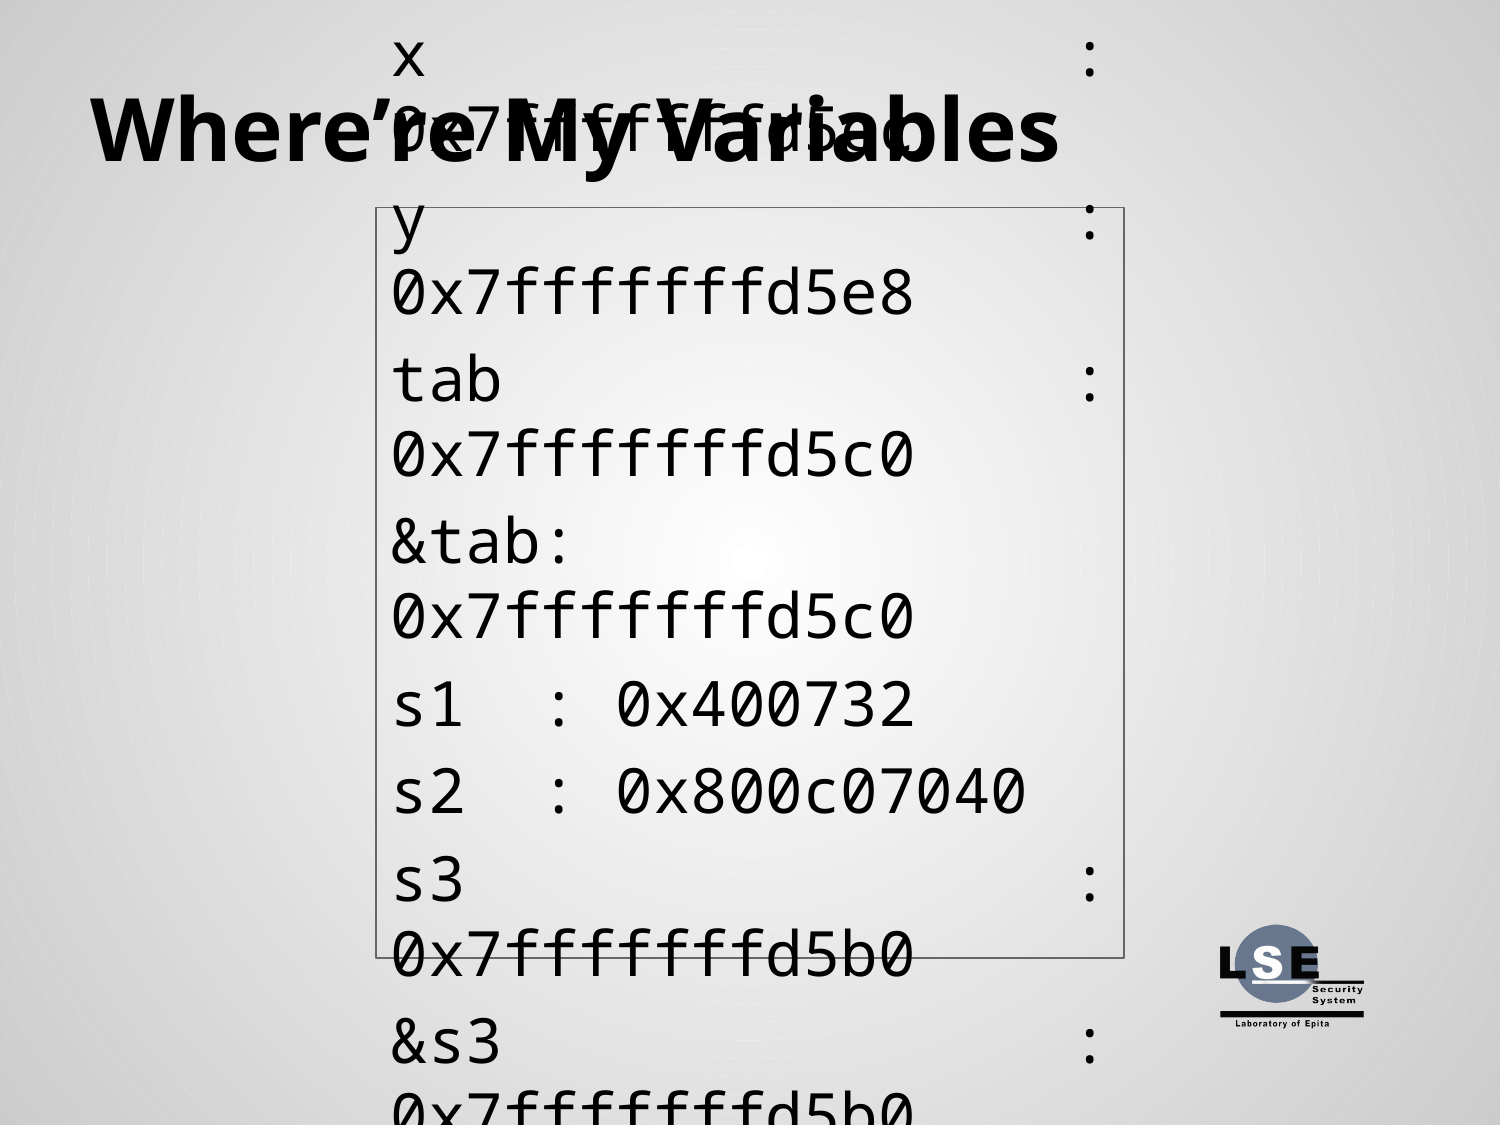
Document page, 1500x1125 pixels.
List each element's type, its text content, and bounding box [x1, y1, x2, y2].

list x : 0x7fffffffd5ec y : 0x7fffffffd5e8 tab : 0x7fffffffd5c0 &tab: 0x7fffffffd5c0 s1 : 0x400732 s2 : 0x800c07040 s3 : 0x7fffffffd5b0 &s3 : 0x7fffffffd5b0 [375, 207, 1125, 958]
picture [1212, 919, 1372, 1034]
title Where’re My Variables [75, 45, 1425, 208]
